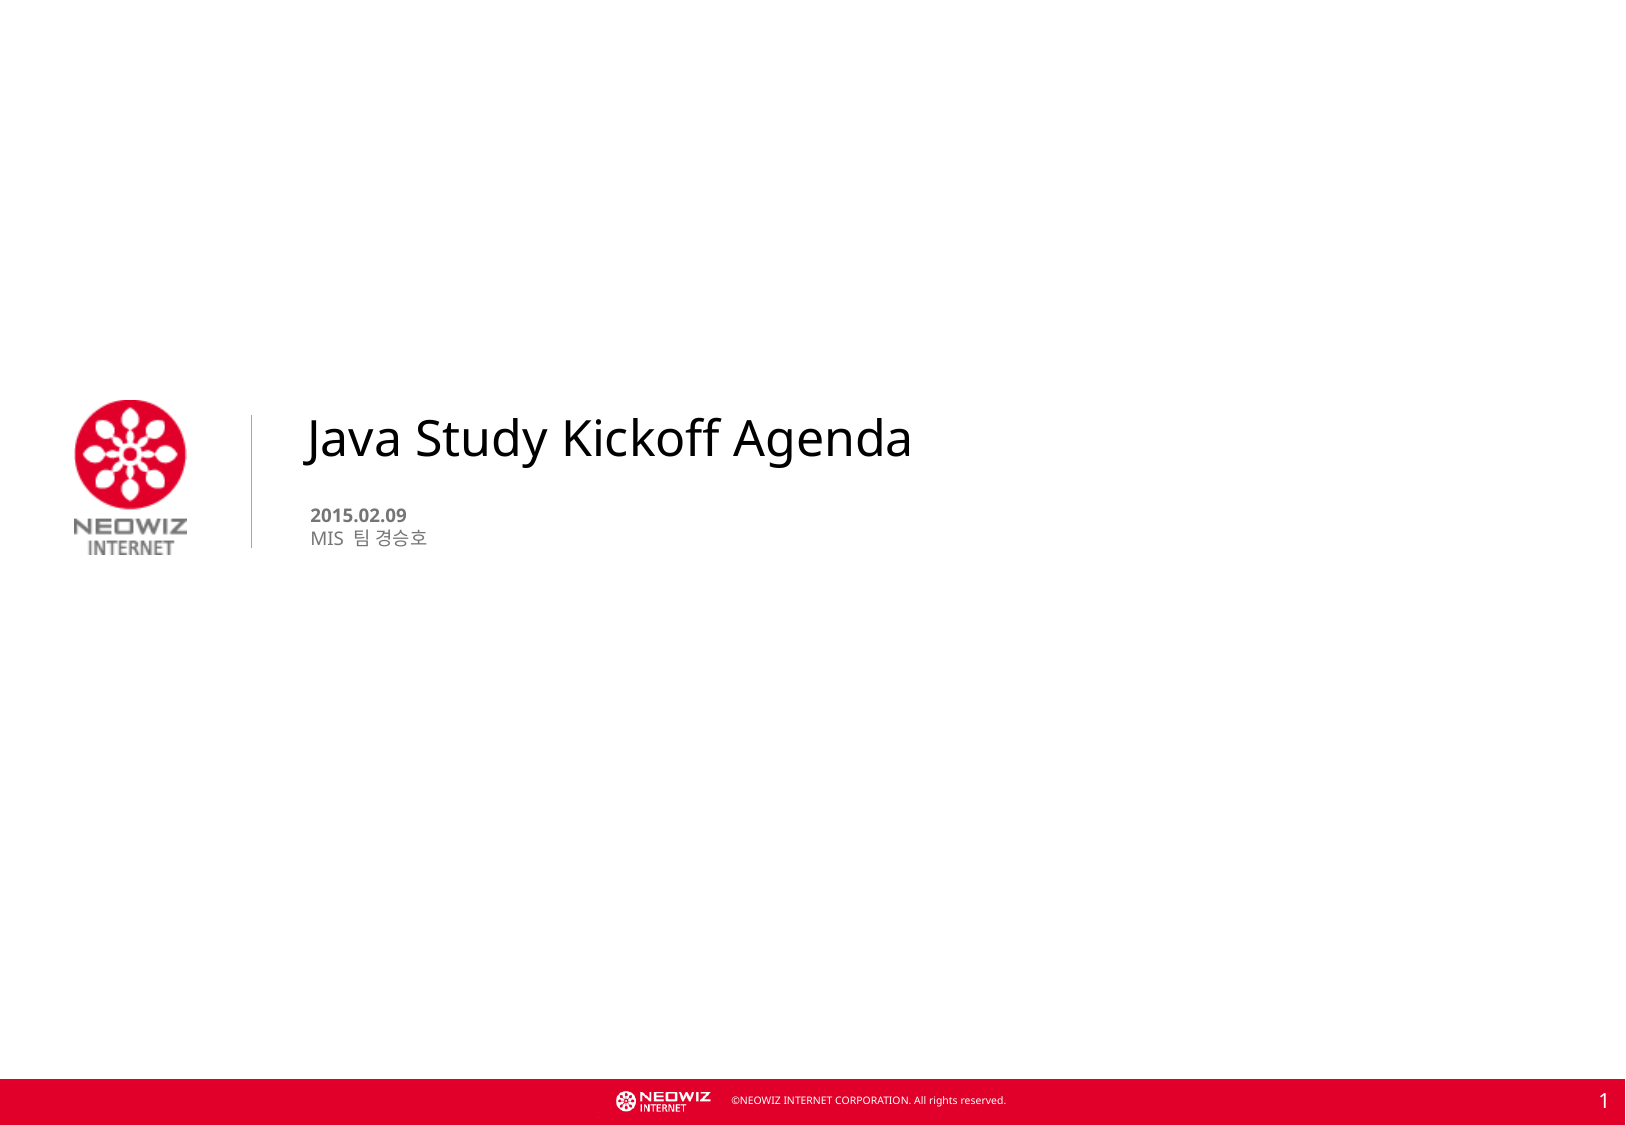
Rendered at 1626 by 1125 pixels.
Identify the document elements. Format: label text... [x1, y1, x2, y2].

text_box 2015.02.09 MIS 팀 경승호 [295, 473, 1625, 556]
picture [73, 399, 187, 555]
text_box Java Study Kickoff Agenda [292, 392, 1625, 480]
slide_number 1 [1245, 1079, 1625, 1125]
picture [598, 1086, 723, 1116]
